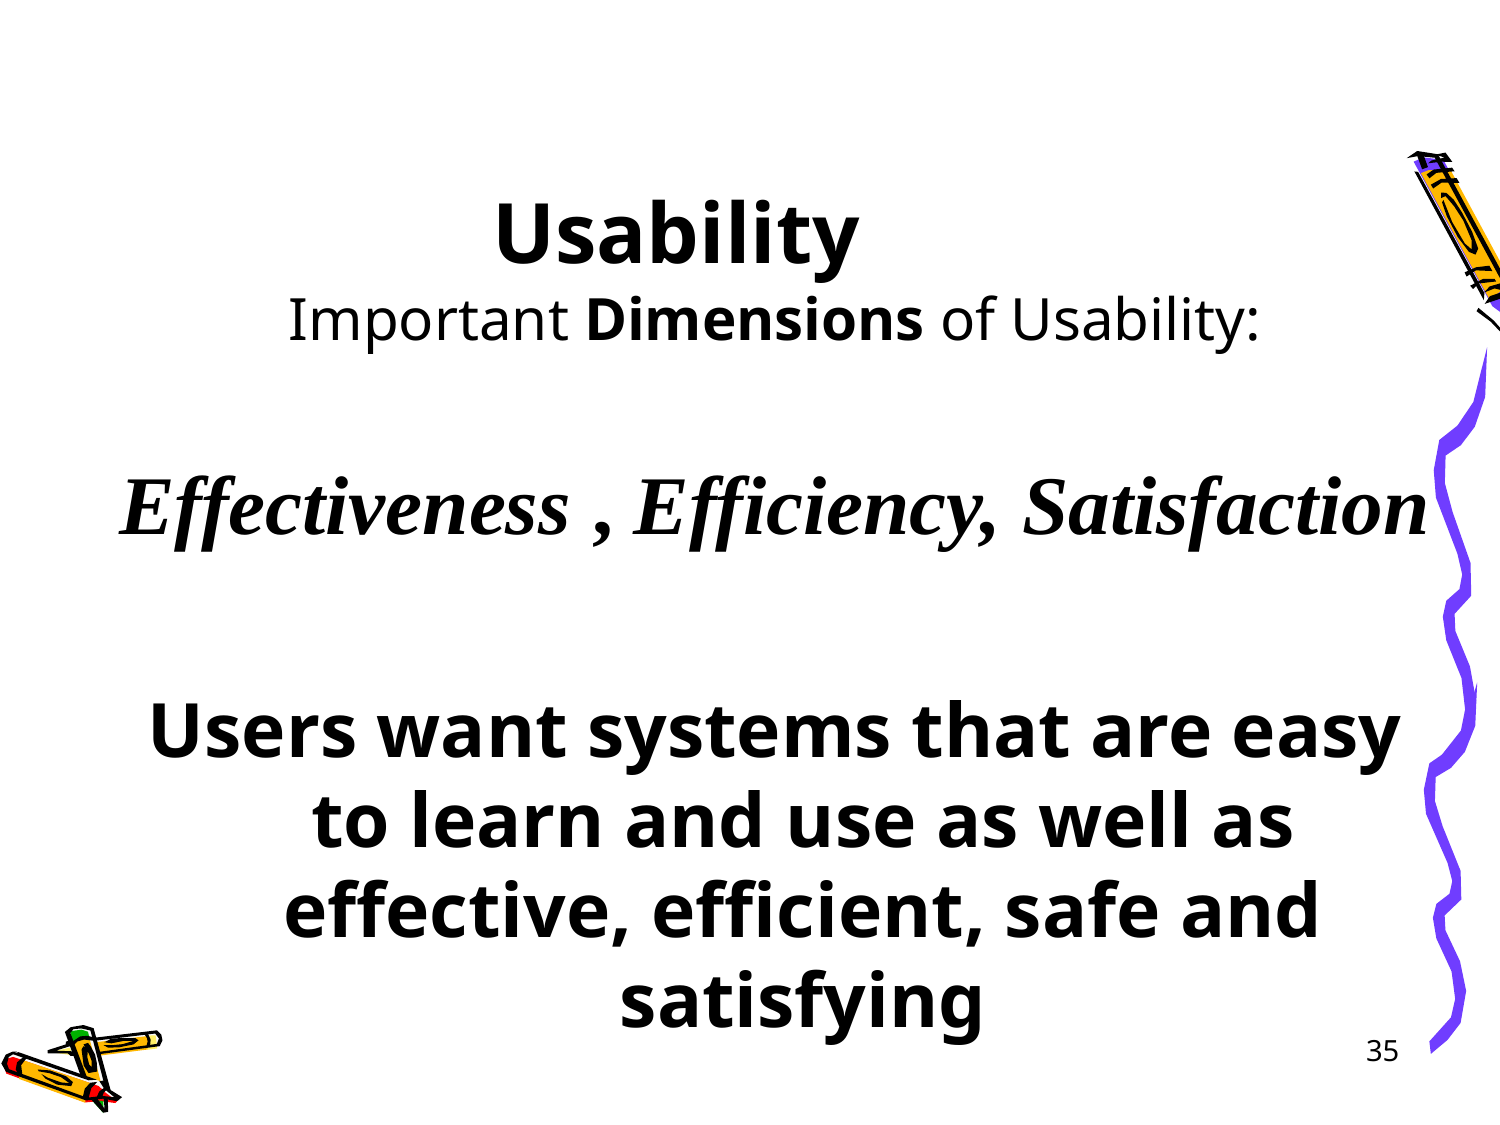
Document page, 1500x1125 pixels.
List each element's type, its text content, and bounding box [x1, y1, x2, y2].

slide_number 35 [1101, 1024, 1415, 1101]
list Important Dimensions of Usability: Effectiveness , Efficiency, Satisfaction Users want systems that are easy to learn and use as well as effective, efficient, safe and satisfying [99, 274, 1451, 1018]
title Usability [112, 24, 1240, 274]
